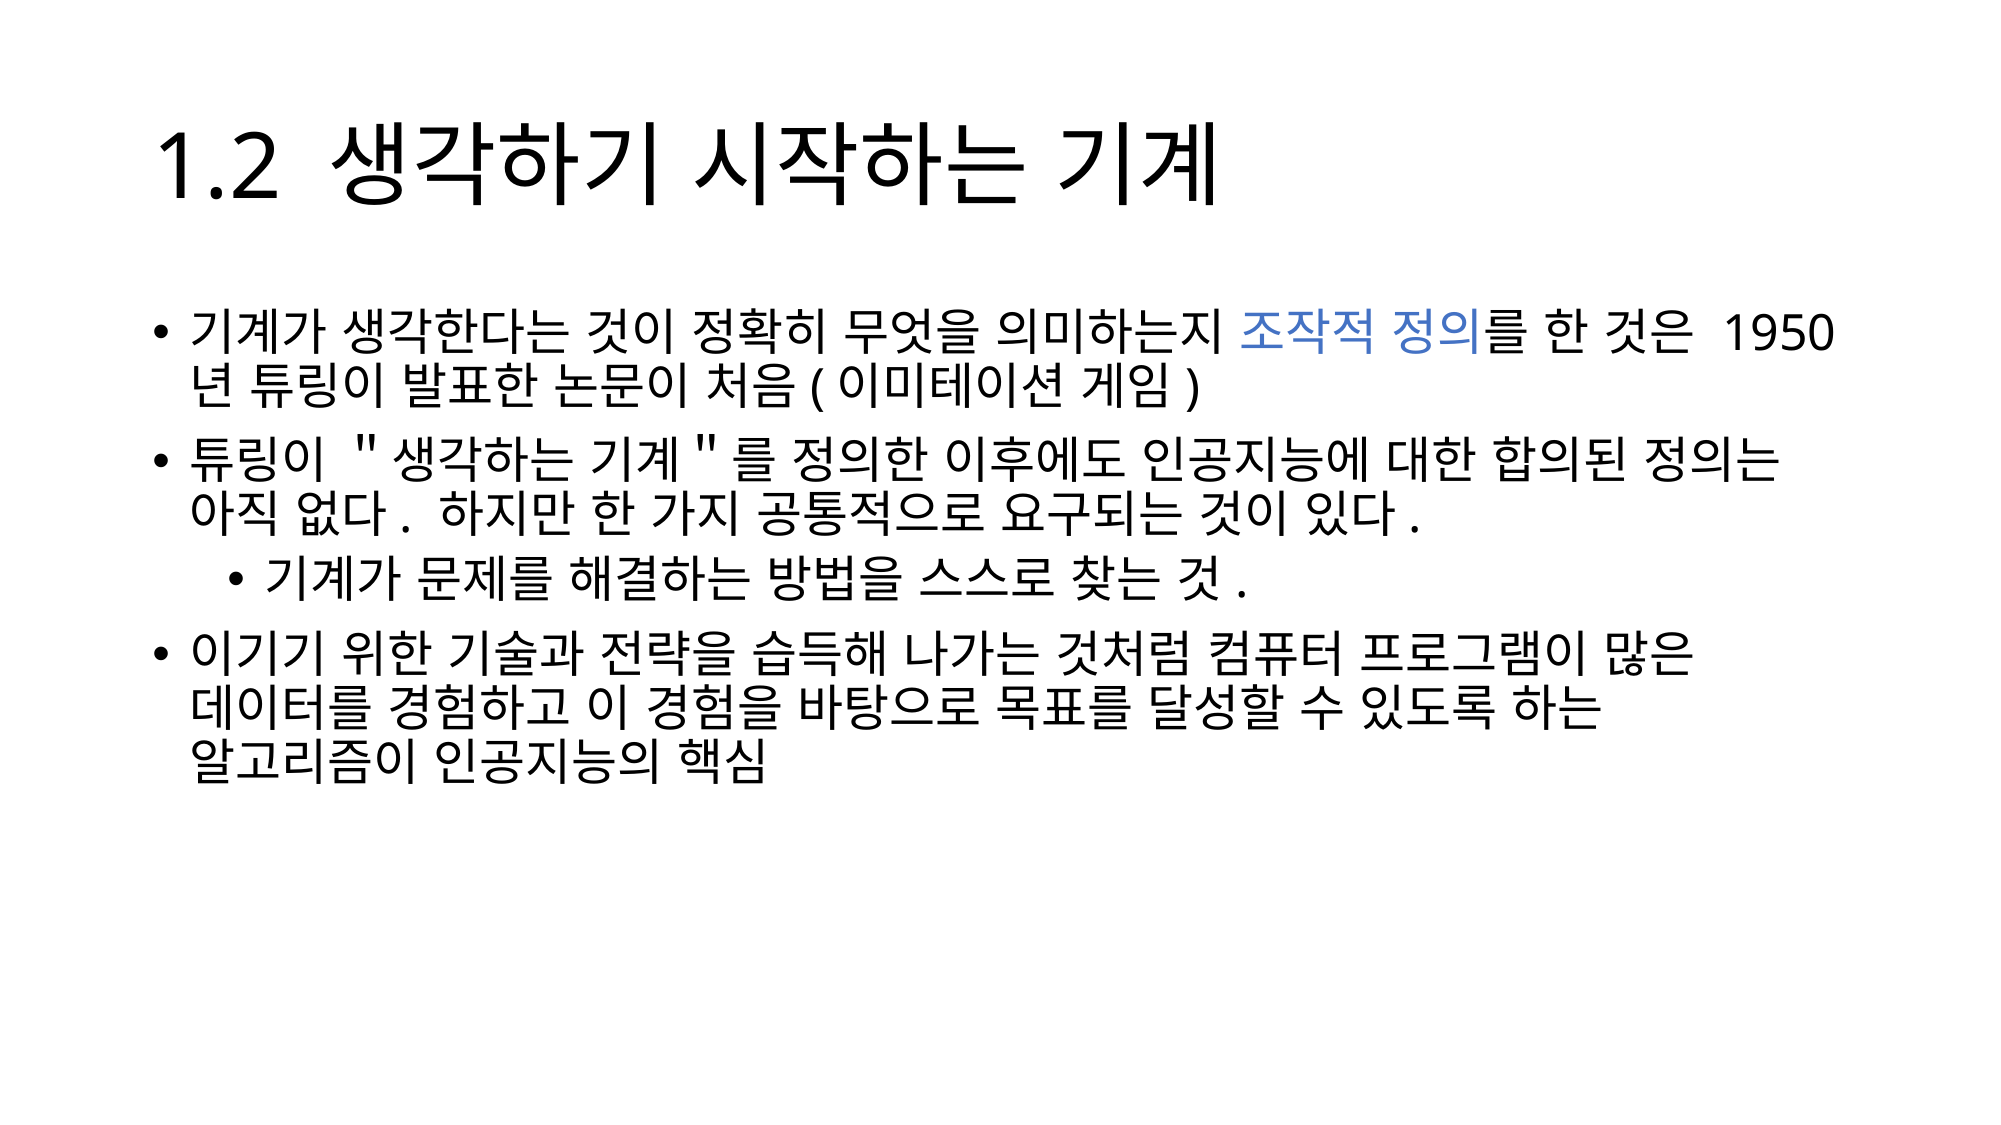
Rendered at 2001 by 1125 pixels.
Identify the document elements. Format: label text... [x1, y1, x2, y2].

title 1.2 생각하기 시작하는 기계 [137, 59, 1863, 278]
list 기계가 생각한다는 것이 정확히 무엇을 의미하는지 조작적 정의를 한 것은 1950년 튜링이 발표한 논문이 처음(이미테이션 게임) 튜링이 ＂생각하는 기계＂를 정의한 이후에도 인공지능에 대한 합의된 정의는 아직 없다. 하지만 한 가지 공통적으로 요구되는 것이 있다. 기계가 문제를 해결하는 방법을 스스로 찾는 것. 이기기 위한 기술과 전략을 습득해 나가는 것처럼 컴퓨터 프로그램이 많은 데이터를 경험하고 이 경험을 바탕으로 목표를 달성할 수 있도록 하는 알고리즘이 인공지능의 핵심 [137, 299, 1863, 1014]
